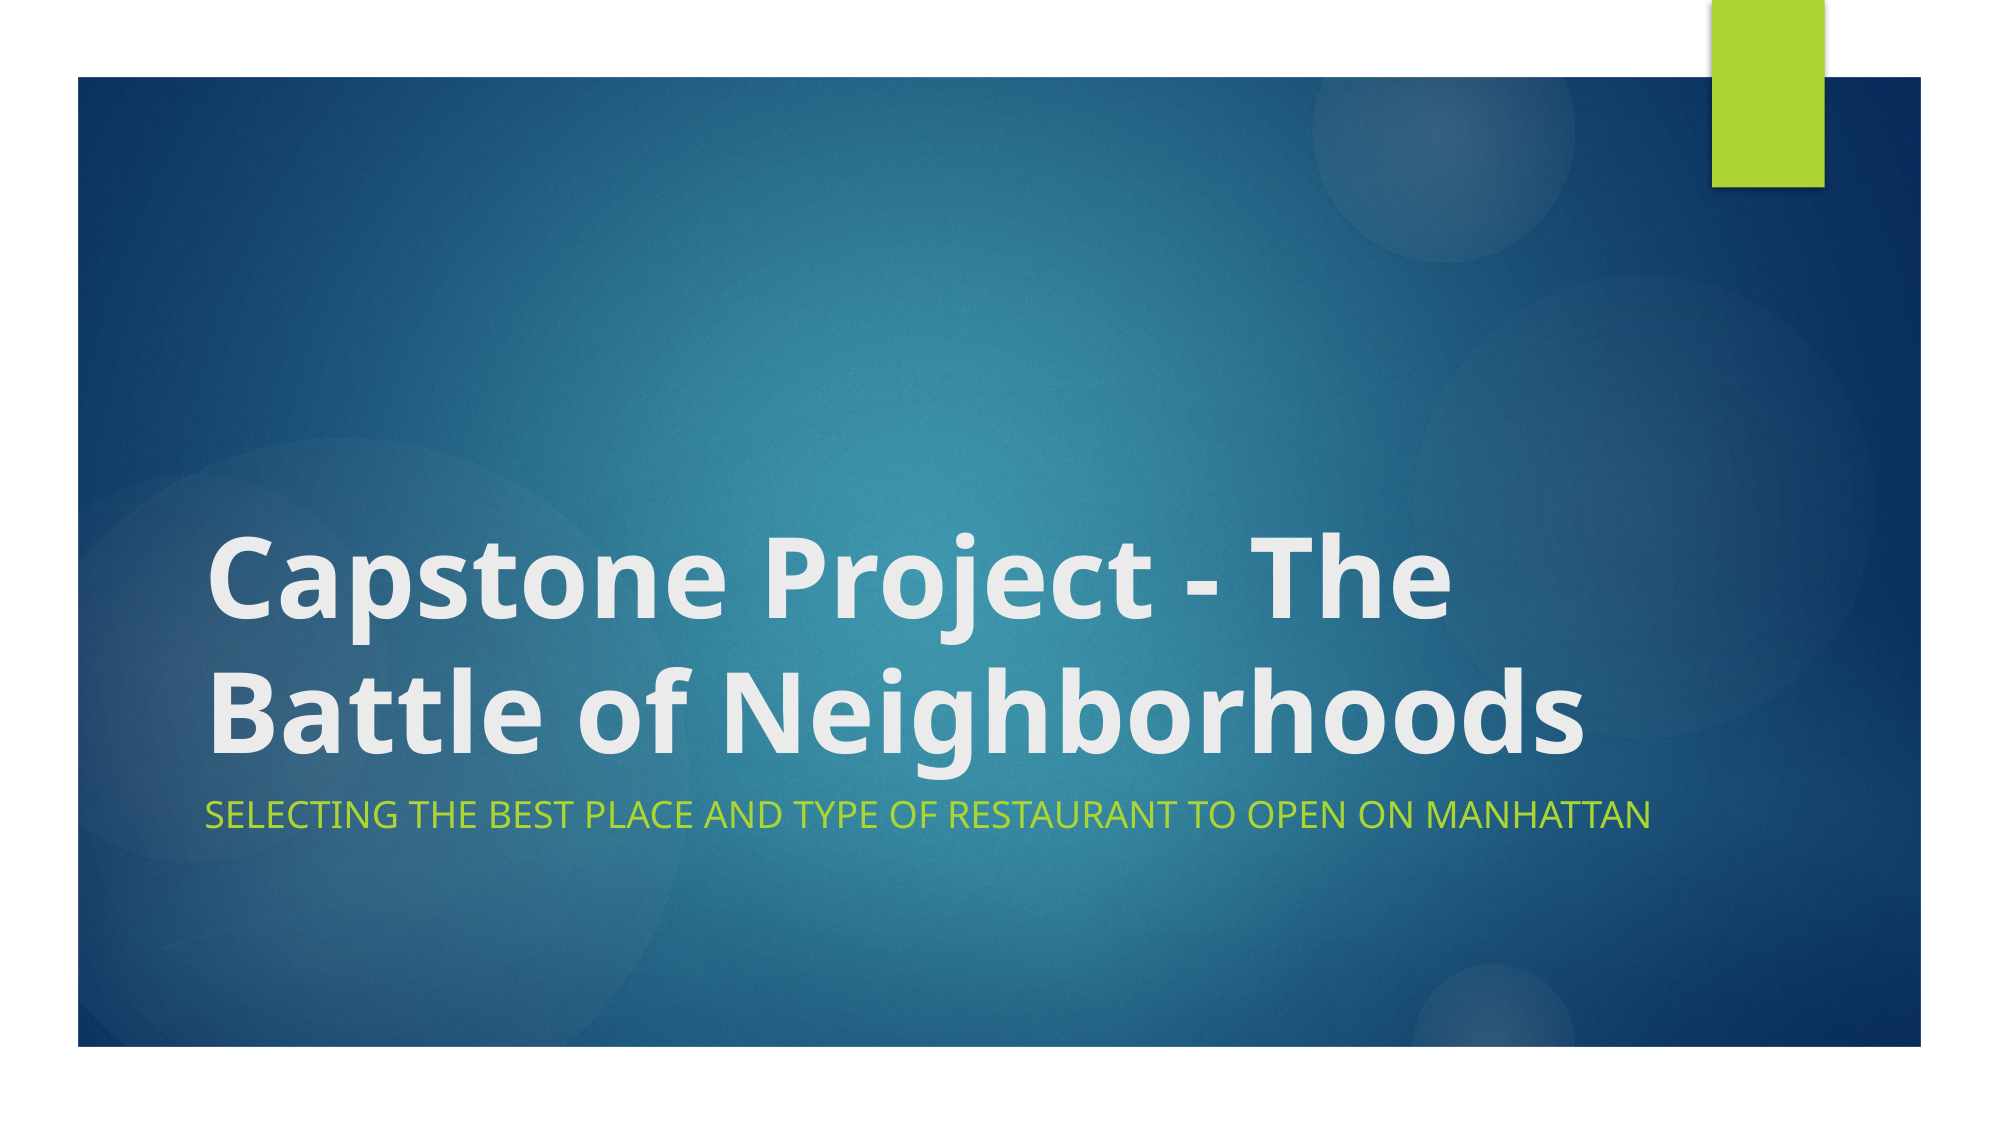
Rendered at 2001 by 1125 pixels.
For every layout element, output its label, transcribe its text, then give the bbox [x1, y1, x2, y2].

title Capstone Project - The Battle of Neighborhoods [189, 344, 1638, 783]
subtitle Selecting the best place and type of restaurant to open on Manhattan [189, 783, 1823, 925]
